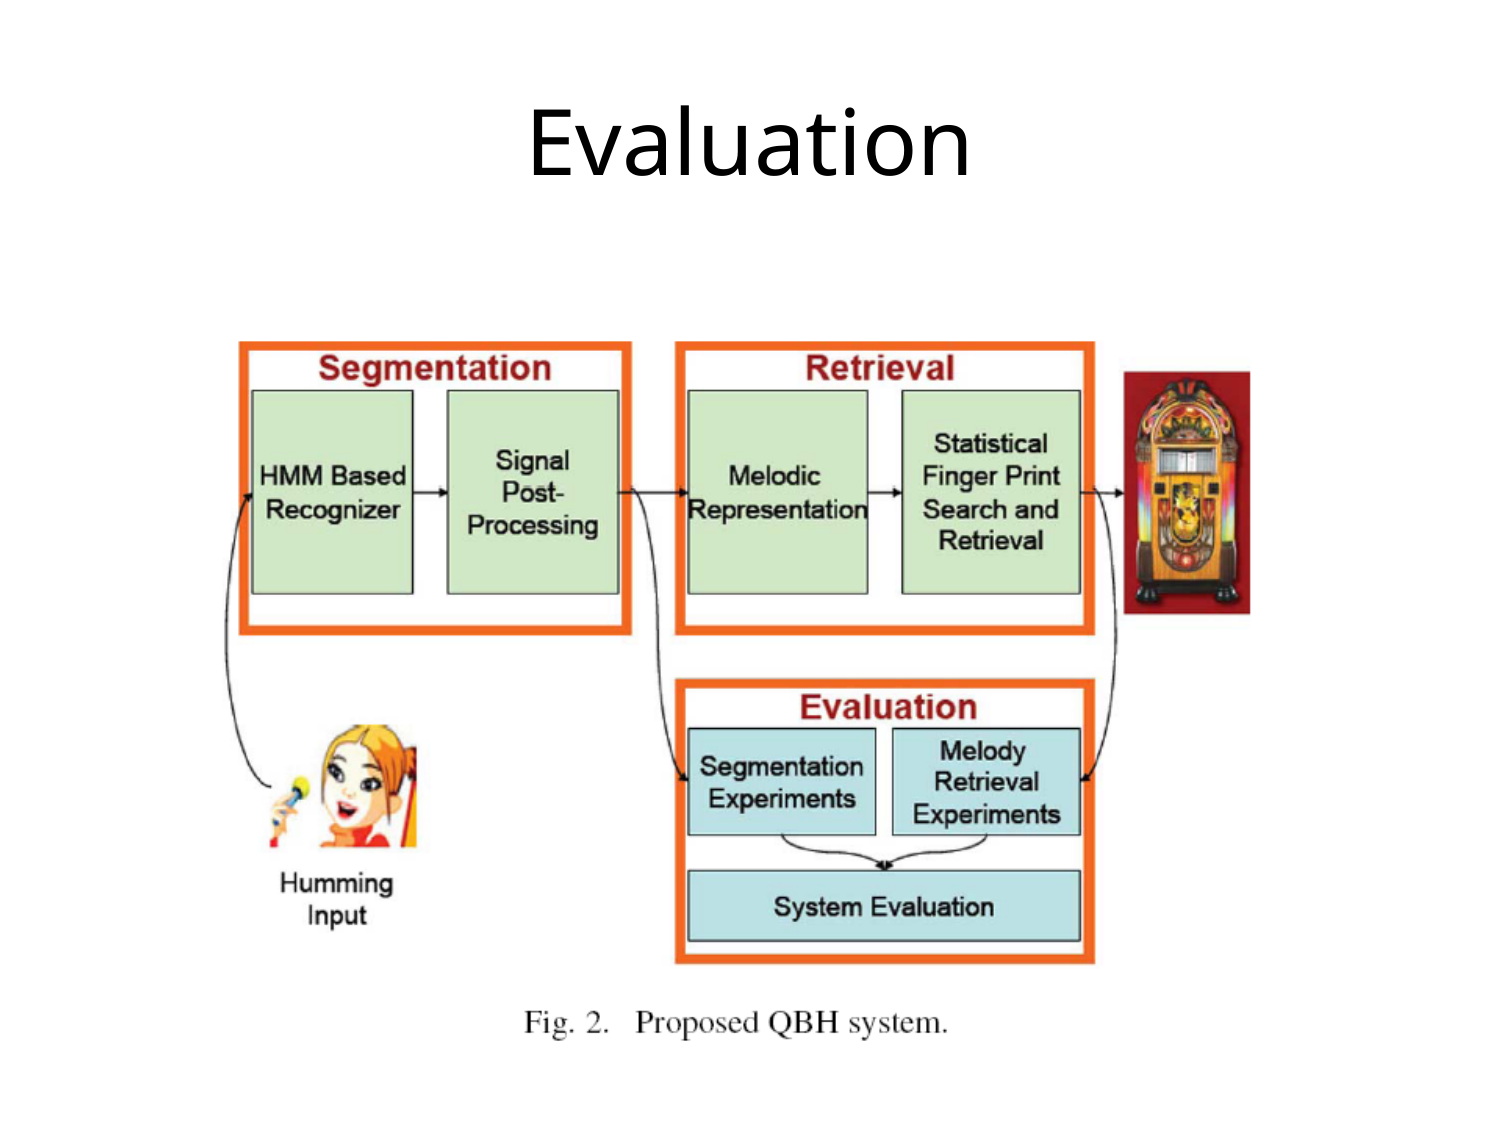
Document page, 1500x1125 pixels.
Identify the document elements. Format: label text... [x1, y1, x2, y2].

picture [187, 304, 1277, 1055]
title Evaluation [75, 45, 1425, 233]
